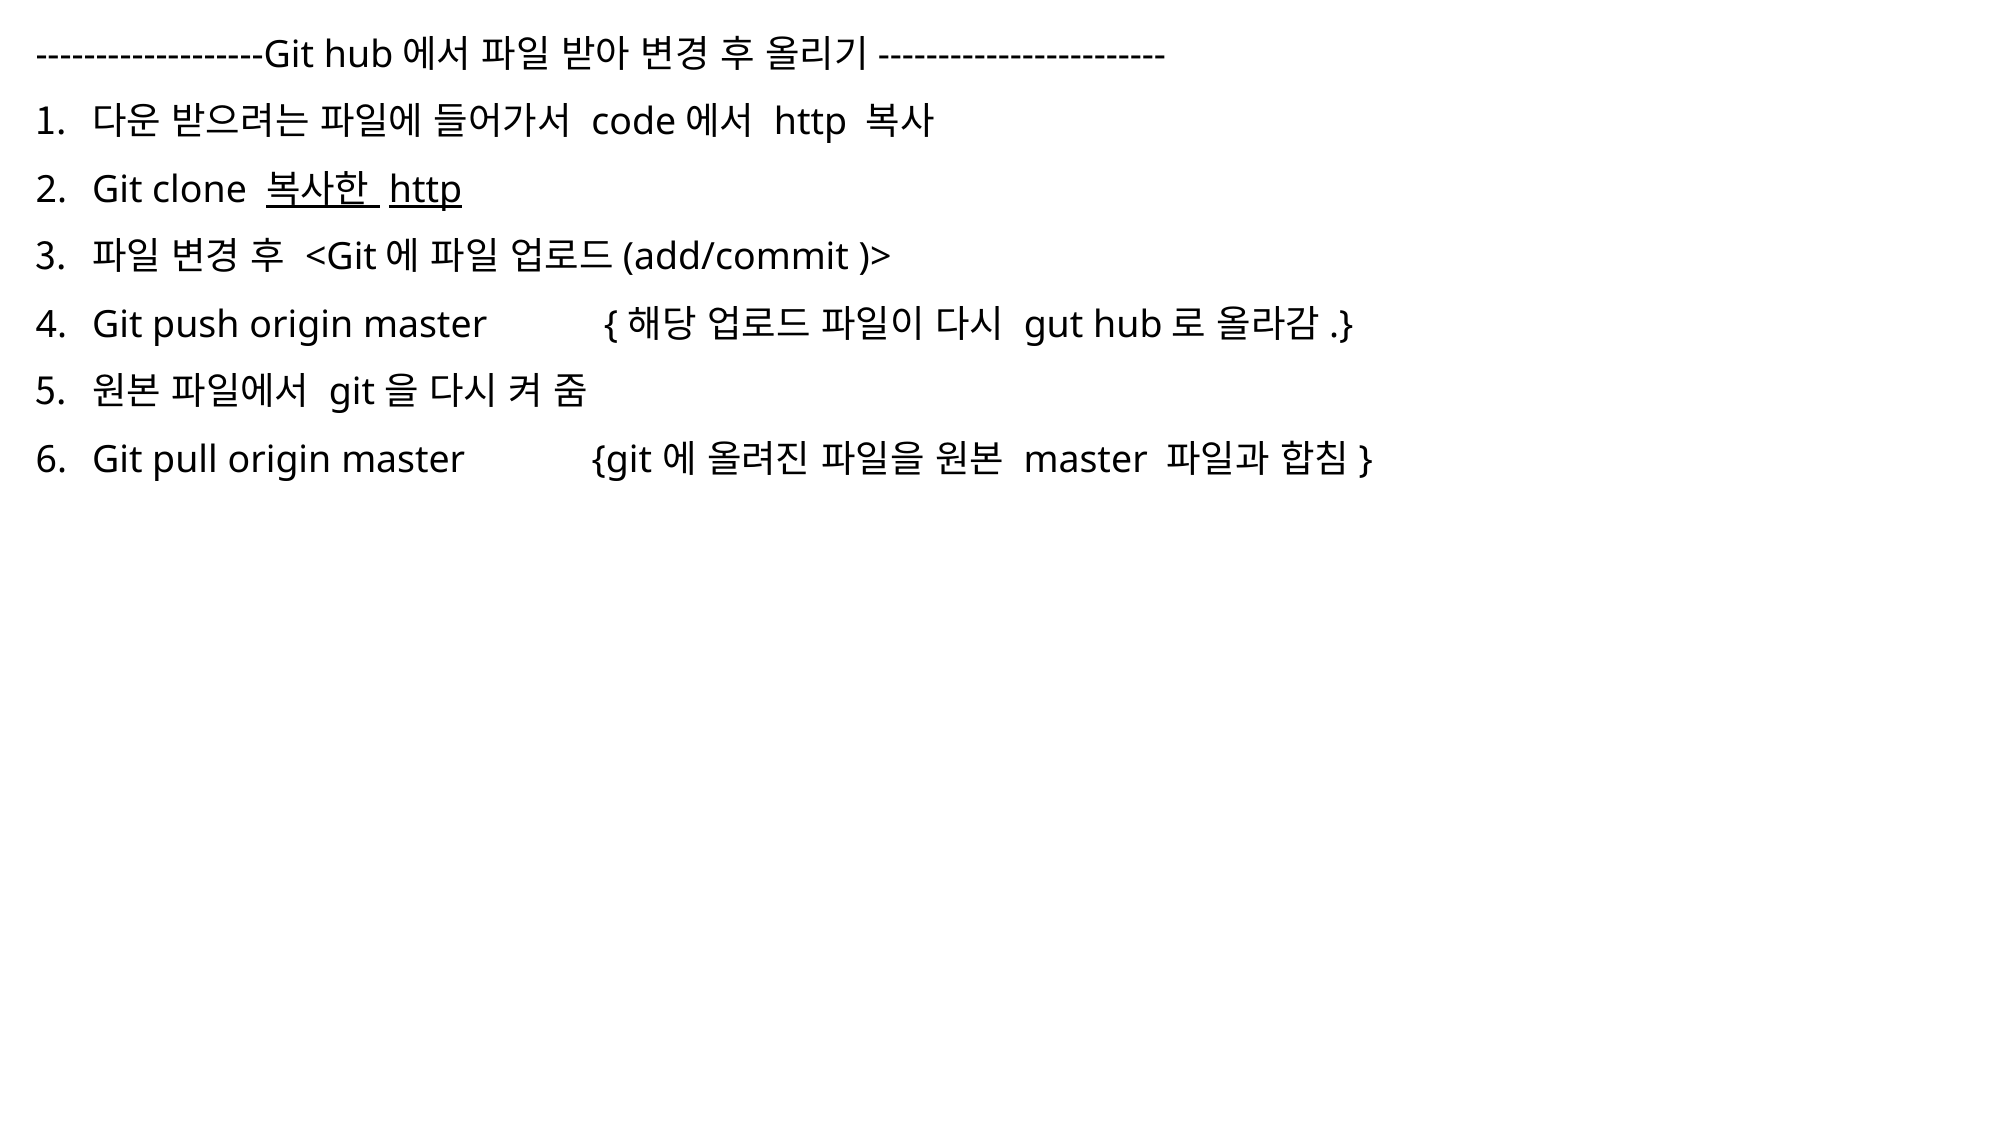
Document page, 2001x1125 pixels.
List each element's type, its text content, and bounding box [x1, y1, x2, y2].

text_box -------------------Git hub에서 파일 받아 변경 후 올리기------------------------ 다운 받으려는 파일에 들어가서 code에서 http 복사 Git clone 복사한 http 파일 변경 후 <Git에 파일 업로드(add/commit )> Git push origin master {해당 업로드 파일이 다시 gut hub로 올라감.} 원본 파일에서 git을 다시 켜 줌 Git pull origin master {git에 올려진 파일을 원본 master 파일과 합침} [20, 0, 1797, 488]
